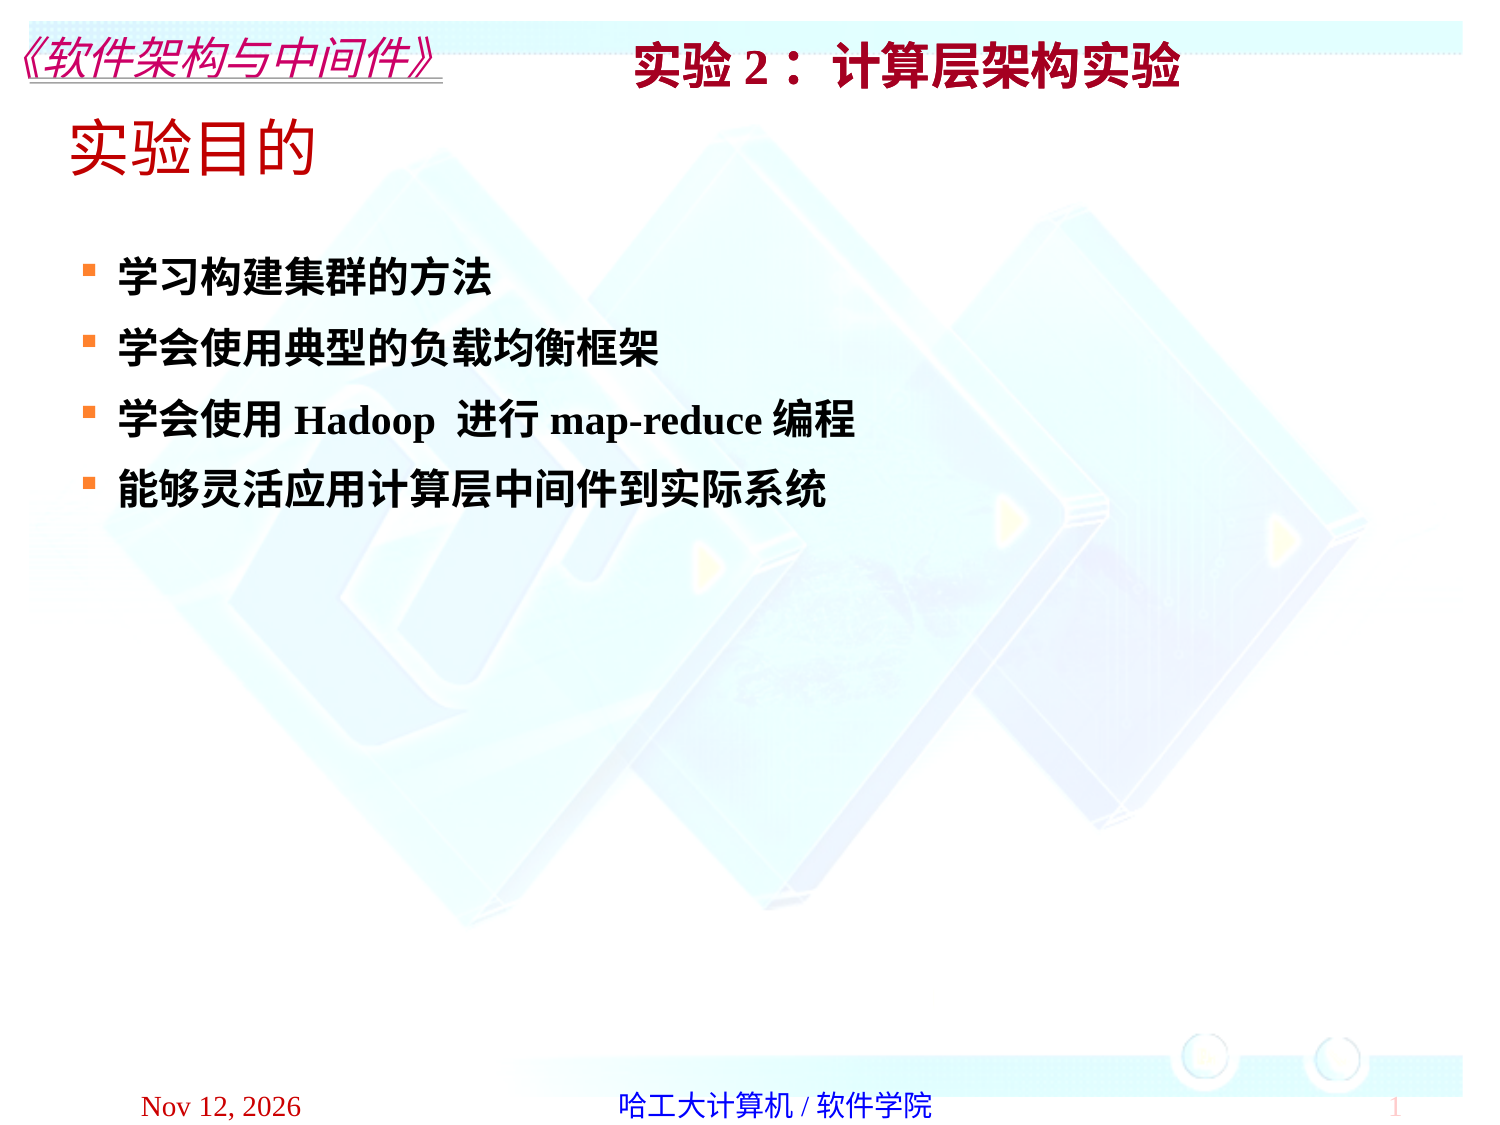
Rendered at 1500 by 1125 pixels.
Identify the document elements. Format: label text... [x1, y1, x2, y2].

text_box 实验目的 [53, 101, 1447, 209]
text_box 学习构建集群的方法 学会使用典型的负载均衡框架 学会使用Hadoop 进行map-reduce编程 能够灵活应用计算层中间件到实际系统 [64, 243, 1412, 1083]
text_box 实验2：计算层架构实验 [484, 27, 1329, 102]
